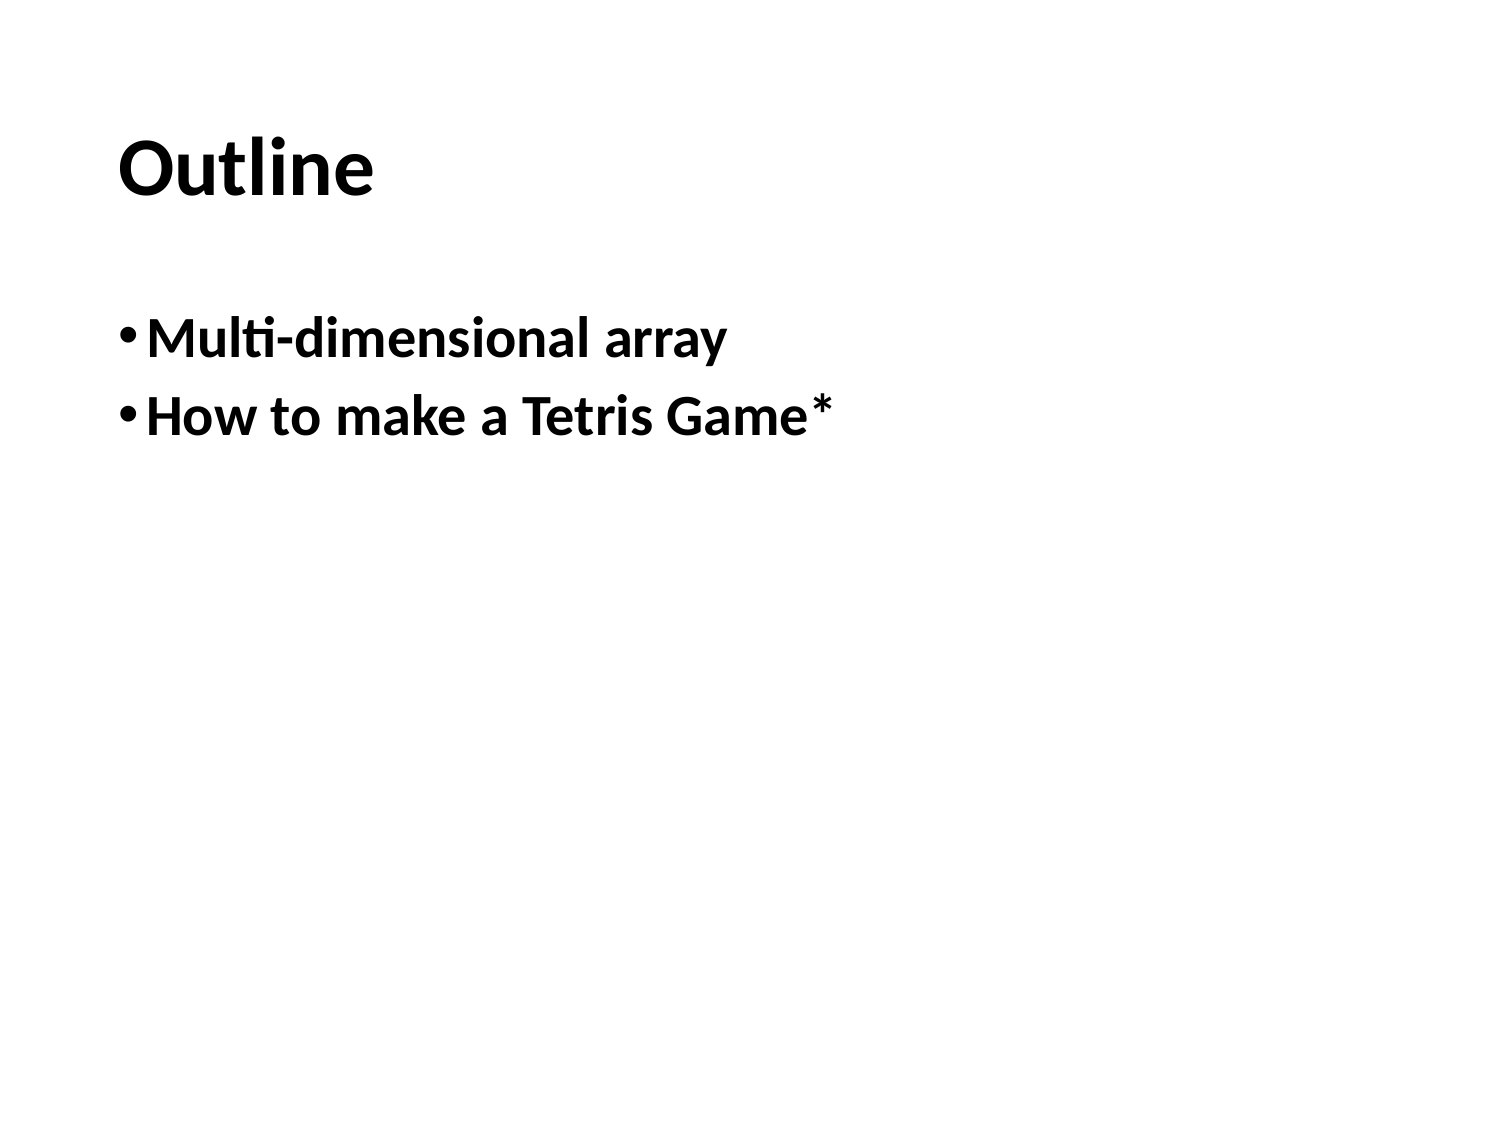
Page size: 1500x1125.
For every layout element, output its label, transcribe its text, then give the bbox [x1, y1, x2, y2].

title Outline [103, 59, 1397, 278]
list Multi-dimensional array How to make a Tetris Game* [103, 299, 1397, 1014]
